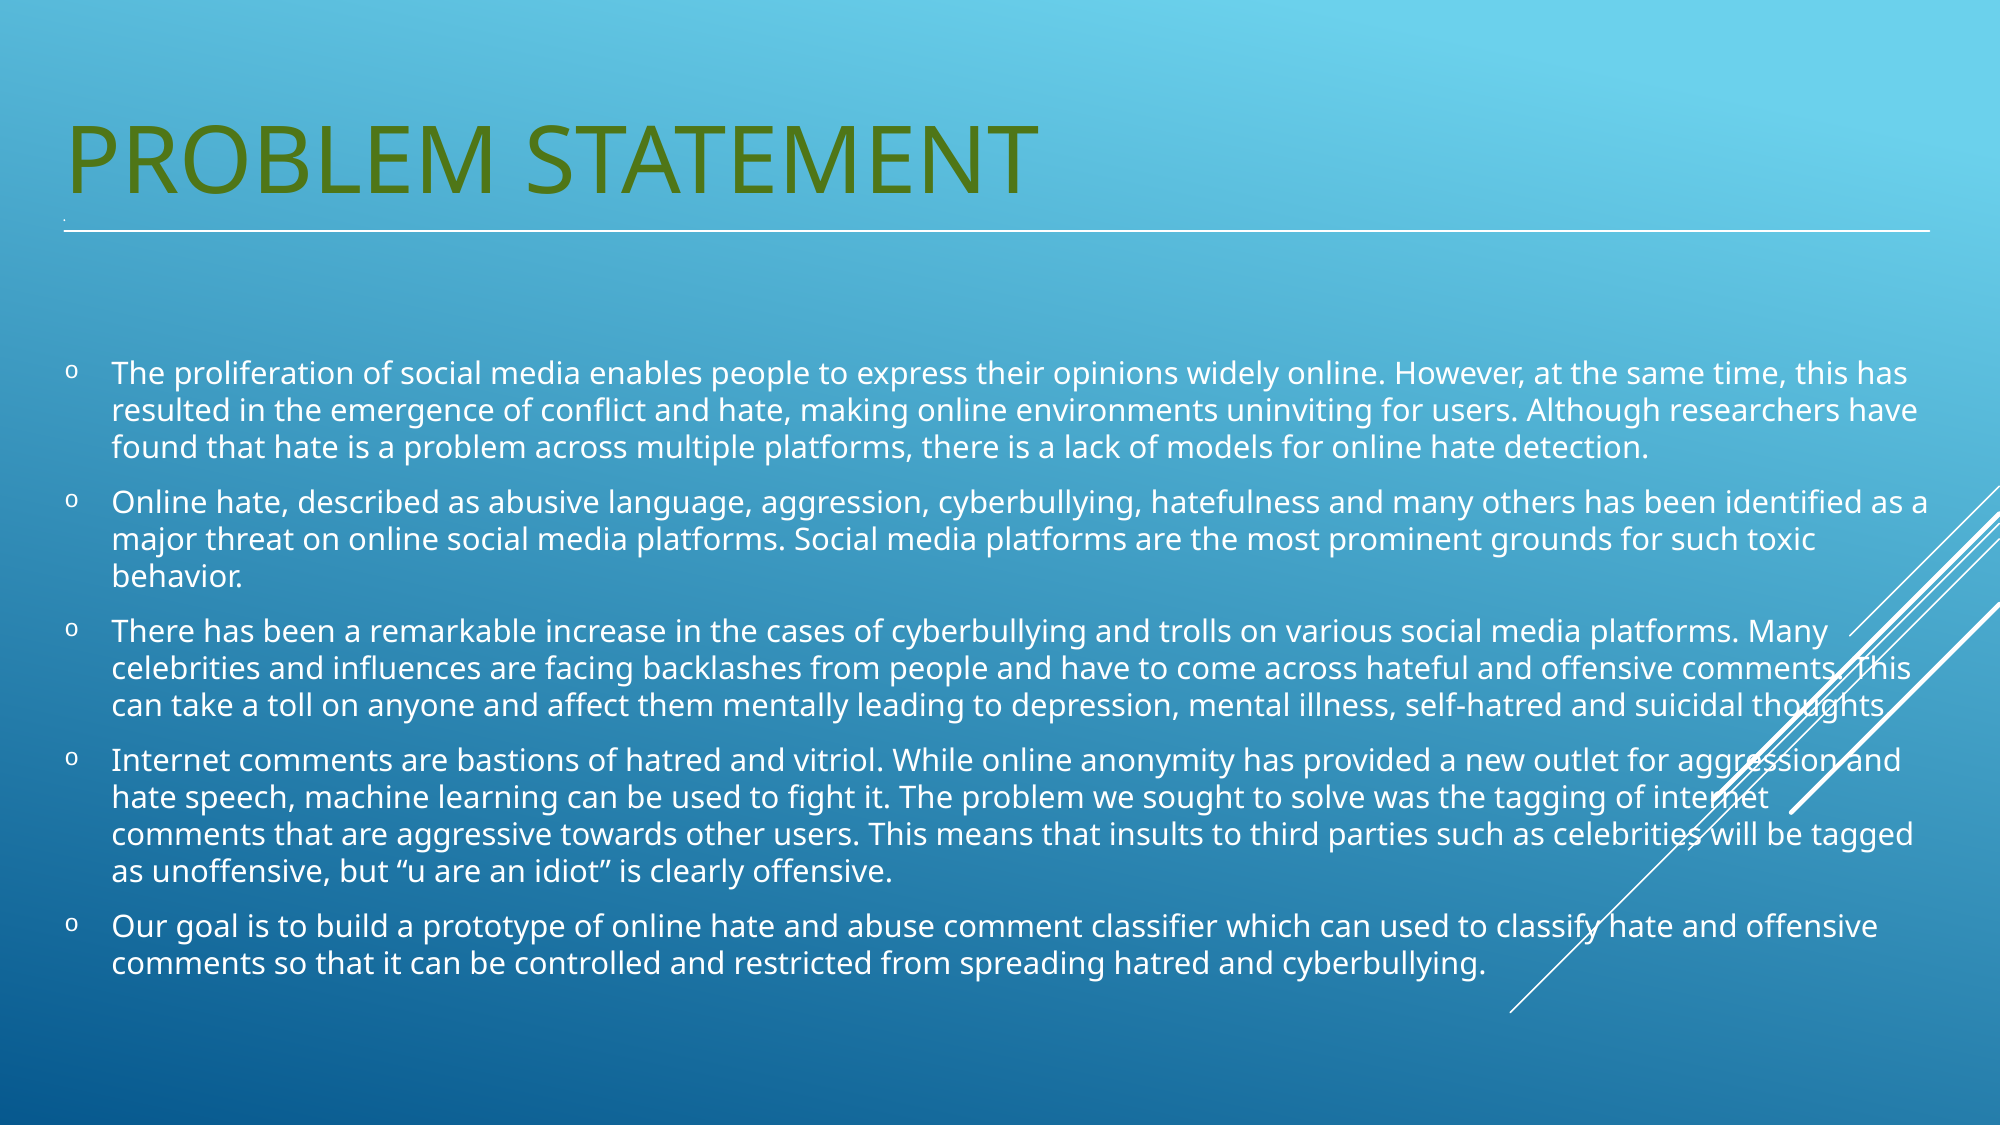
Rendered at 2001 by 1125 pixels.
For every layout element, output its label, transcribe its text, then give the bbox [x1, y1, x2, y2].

list The proliferation of social media enables people to express their opinions widely online. However, at the same time, this has resulted in the emergence of conflict and hate, making online environments uninviting for users. Although researchers have found that hate is a problem across multiple platforms, there is a lack of models for online hate detection. Online hate, described as abusive language, aggression, cyberbullying, hatefulness and many others has been identified as a major threat on online social media platforms. Social media platforms are the most prominent grounds for such toxic behavior. There has been a remarkable increase in the cases of cyberbullying and trolls on various social media platforms. Many celebrities and influences are facing backlashes from people and have to come across hateful and offensive comments. This can take a toll on anyone and affect them mentally leading to depression, mental illness, self-hatred and suicidal thoughts. Internet comments are bastions of hatred and vitriol. While online anonymity has provided a new outlet for aggression and hate speech, machine learning can be used to fight it. The problem we sought to solve was the tagging of internet comments that are aggressive towards other users. This means that insults to third parties such as celebrities will be tagged as unoffensive, but “u are an idiot” is clearly offensive. Our goal is to build a prototype of online hate and abuse comment classifier which can used to classify hate and offensive comments so that it can be controlled and restricted from spreading hatred and cyberbullying. [64, 346, 1930, 1020]
title Problem statement [64, 55, 1930, 221]
